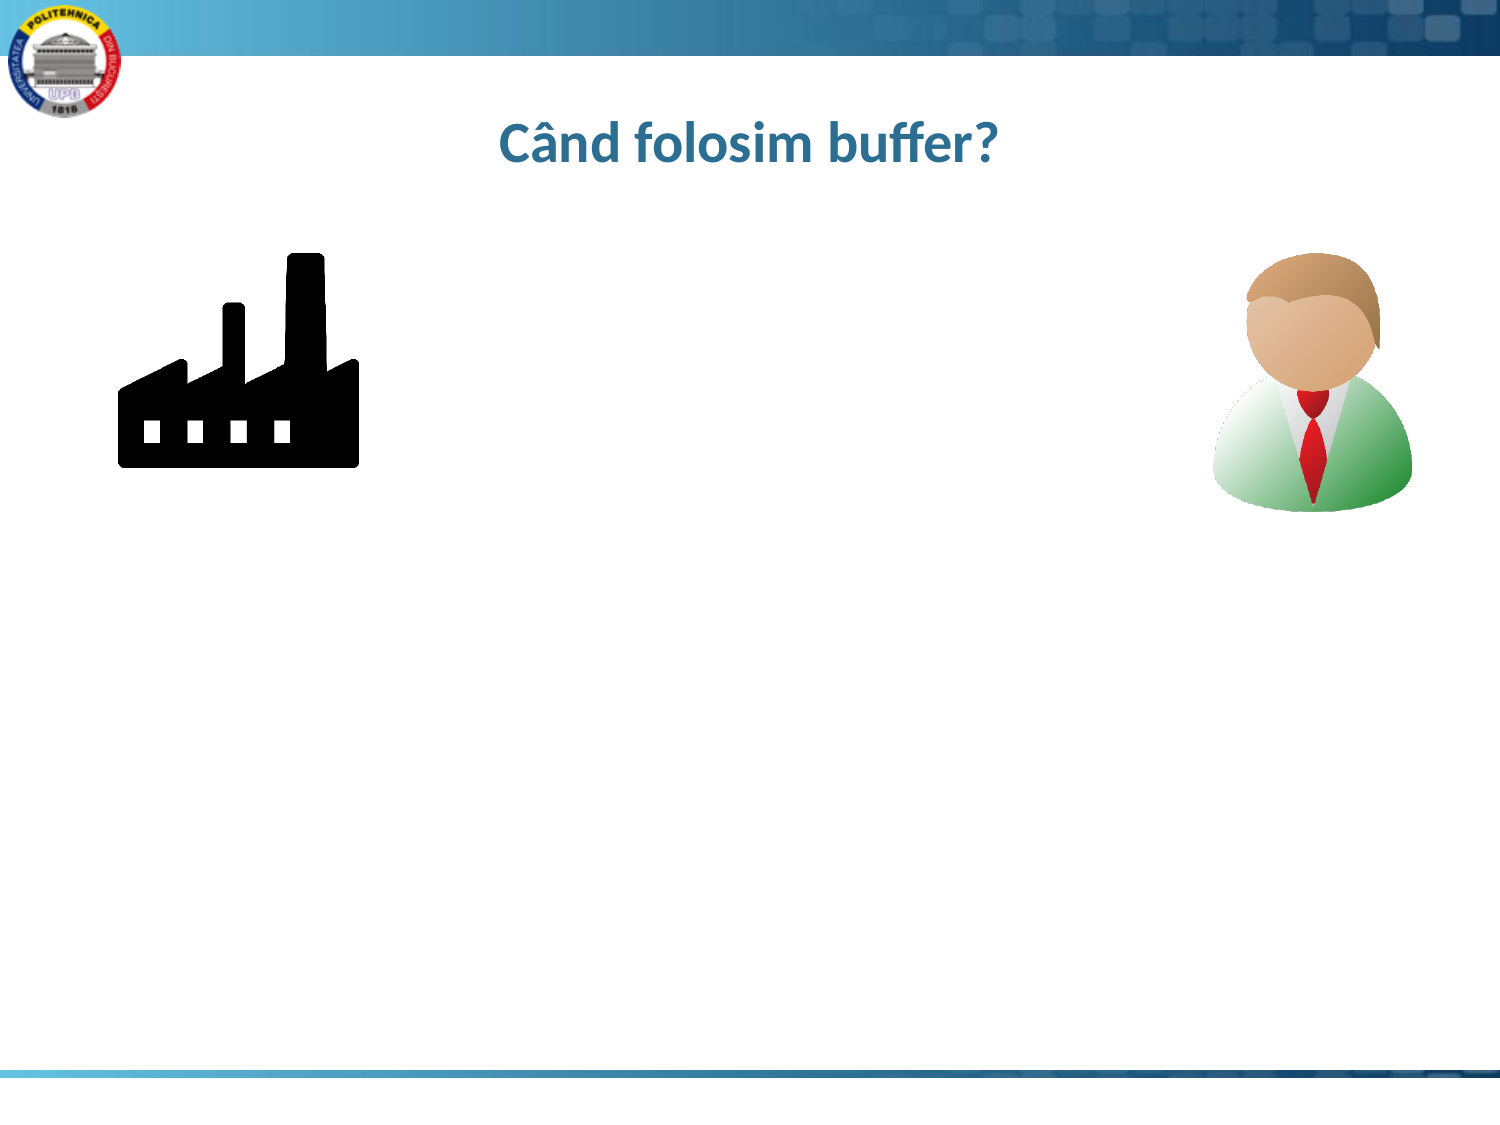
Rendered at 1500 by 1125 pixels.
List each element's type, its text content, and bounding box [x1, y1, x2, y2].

picture [0, 0, 1500, 118]
picture [0, 1070, 1500, 1078]
picture [1213, 253, 1412, 512]
title Când folosim buffer? [51, 102, 1449, 178]
picture [118, 253, 359, 469]
